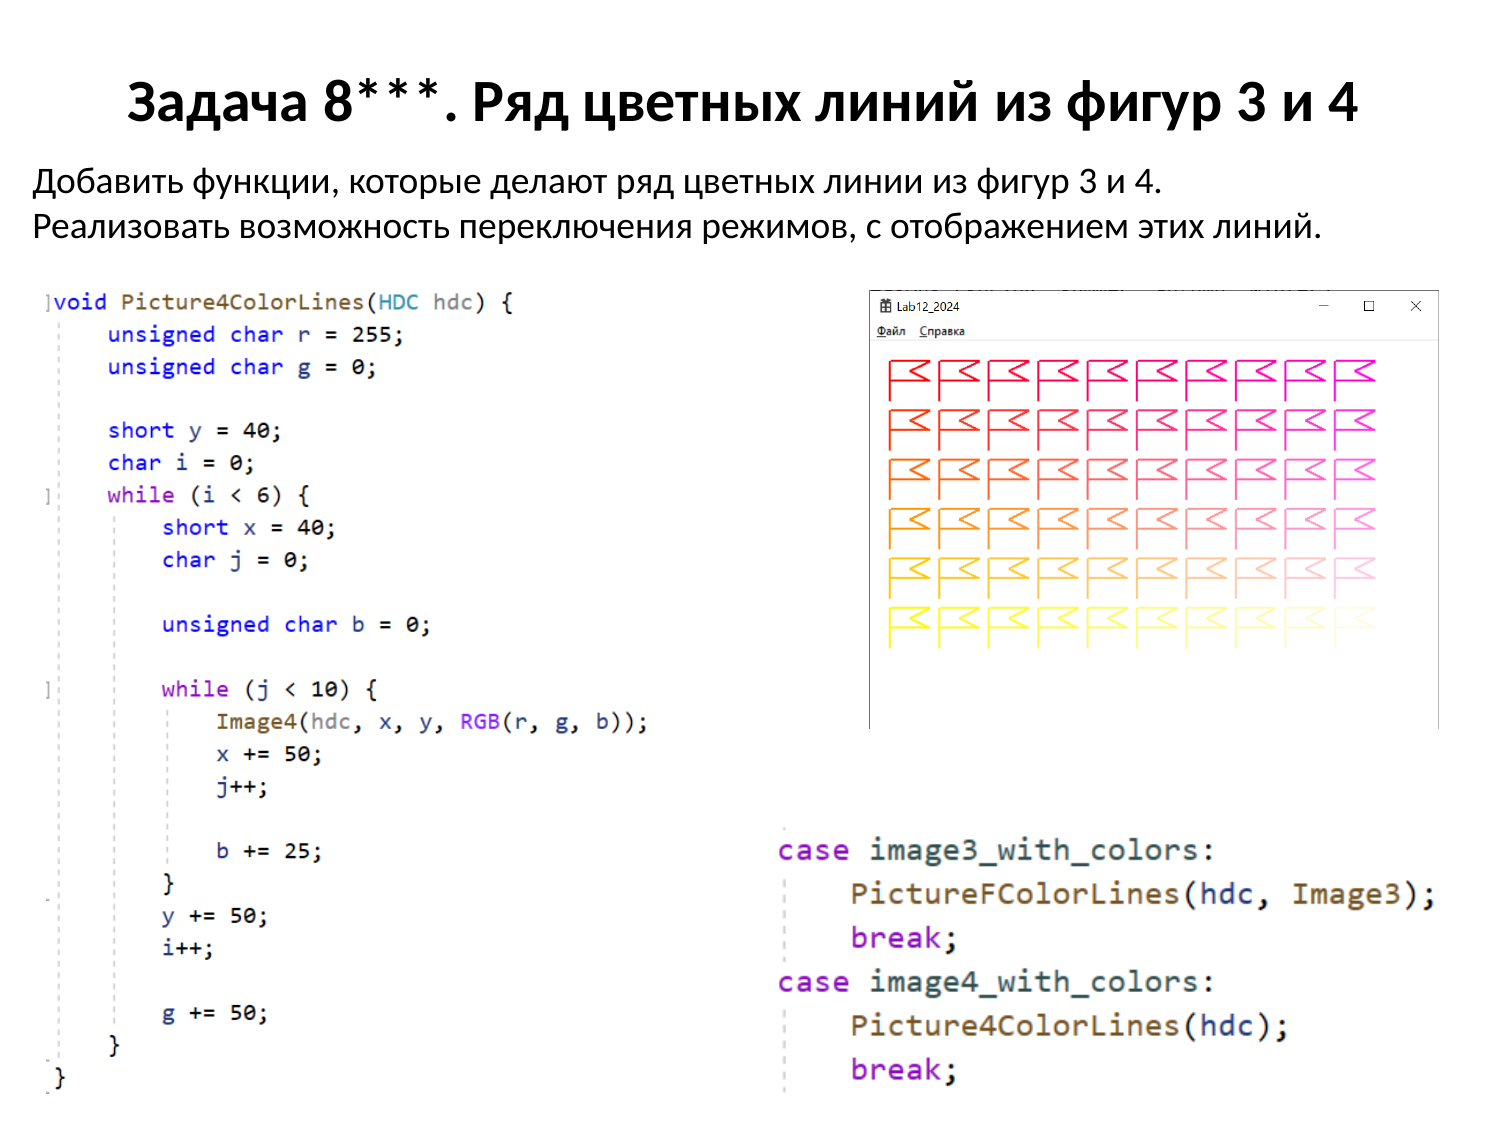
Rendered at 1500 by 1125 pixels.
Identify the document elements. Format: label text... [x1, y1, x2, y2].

title Задача 8***. Ряд цветных линий из фигур 3 и 4 [75, 45, 1425, 148]
picture [749, 821, 1471, 1094]
text_box Добавить функции, которые делают ряд цветных линии из фигур 3 и 4. Реализовать возможность переключения режимов, с отображением этих линий. [17, 148, 1483, 299]
picture [45, 283, 661, 1094]
picture [869, 289, 1439, 729]
